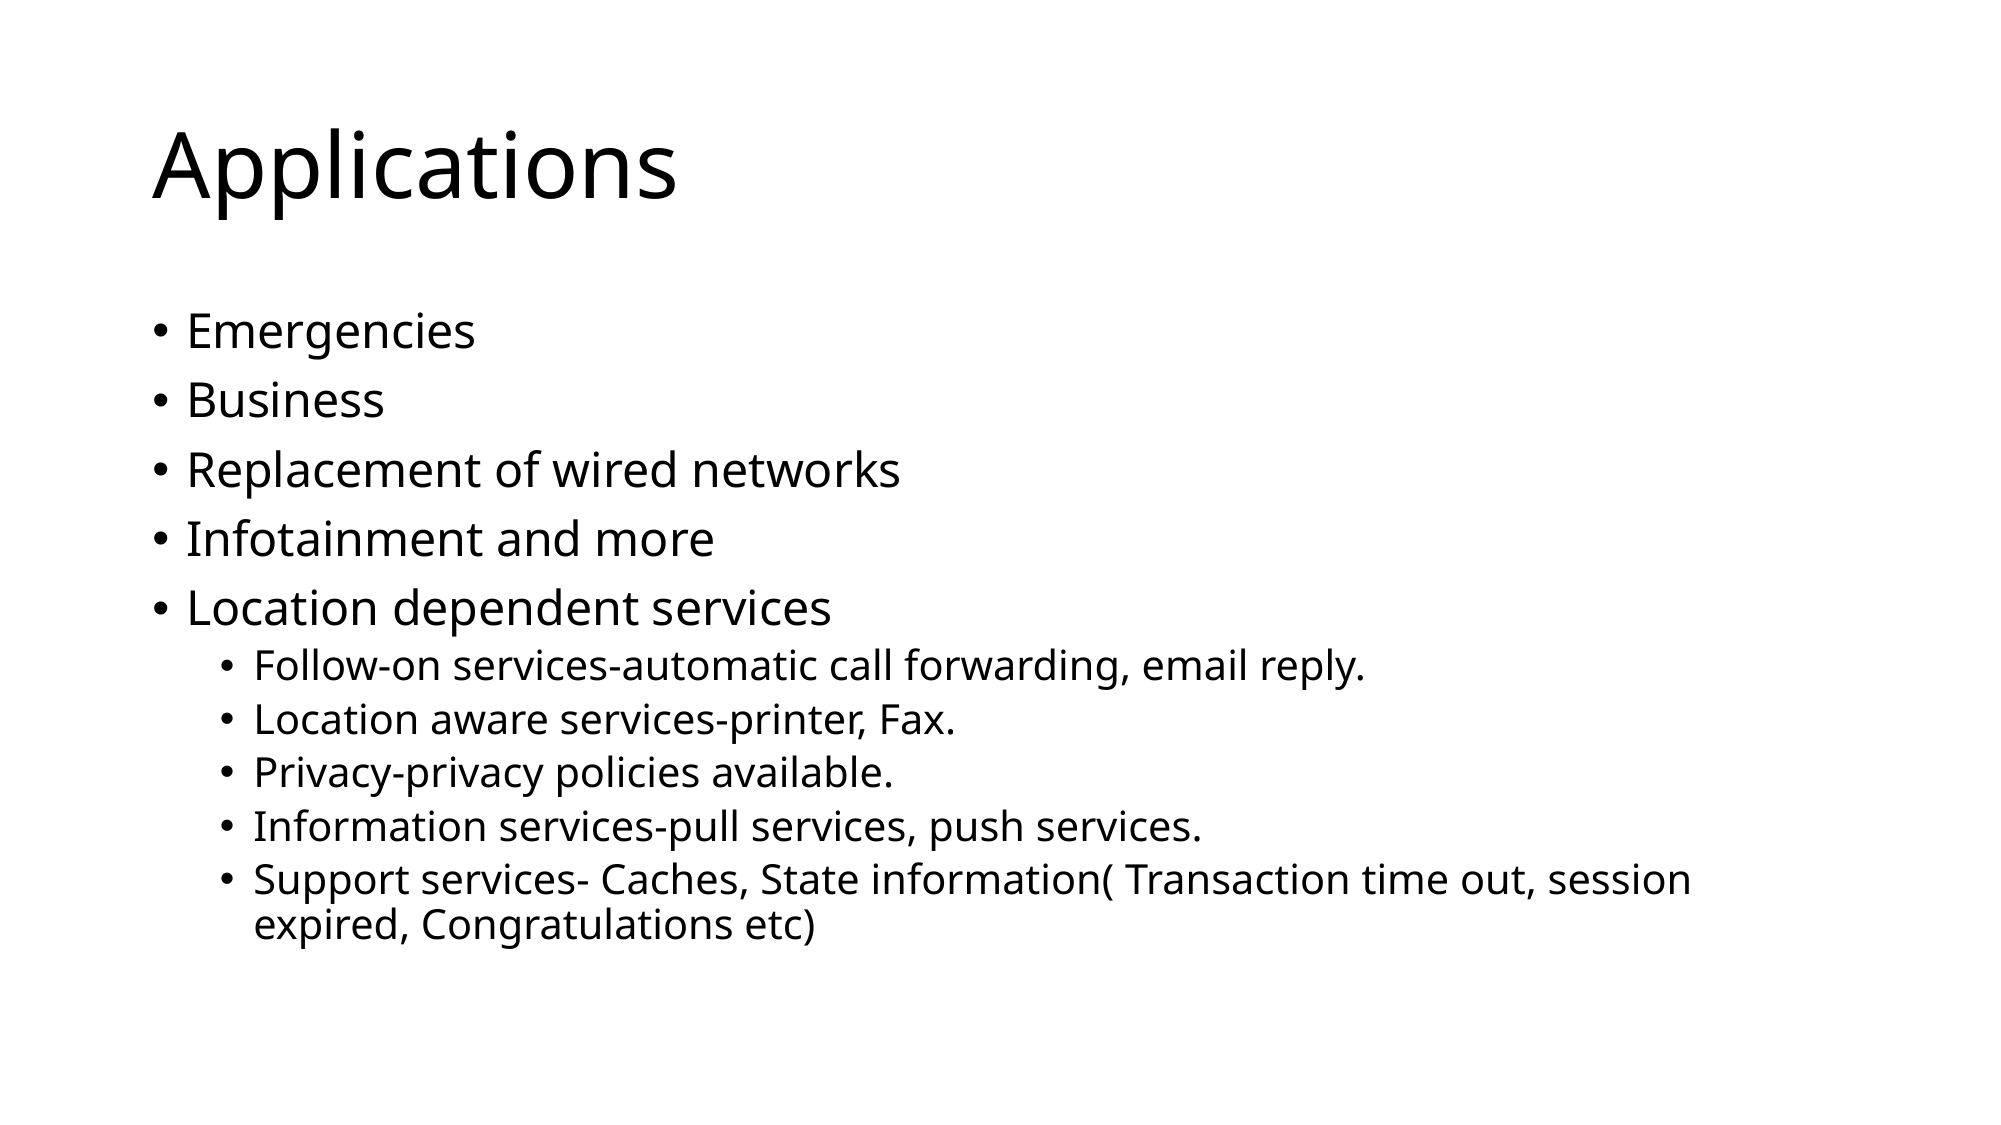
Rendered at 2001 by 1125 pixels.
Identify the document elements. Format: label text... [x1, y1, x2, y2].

list Emergencies Business Replacement of wired networks Infotainment and more Location dependent services Follow-on services-automatic call forwarding, email reply. Location aware services-printer, Fax. Privacy-privacy policies available. Information services-pull services, push services. Support services- Caches, State information( Transaction time out, session expired, Congratulations etc) [137, 299, 1863, 1014]
title Applications [137, 59, 1863, 278]
